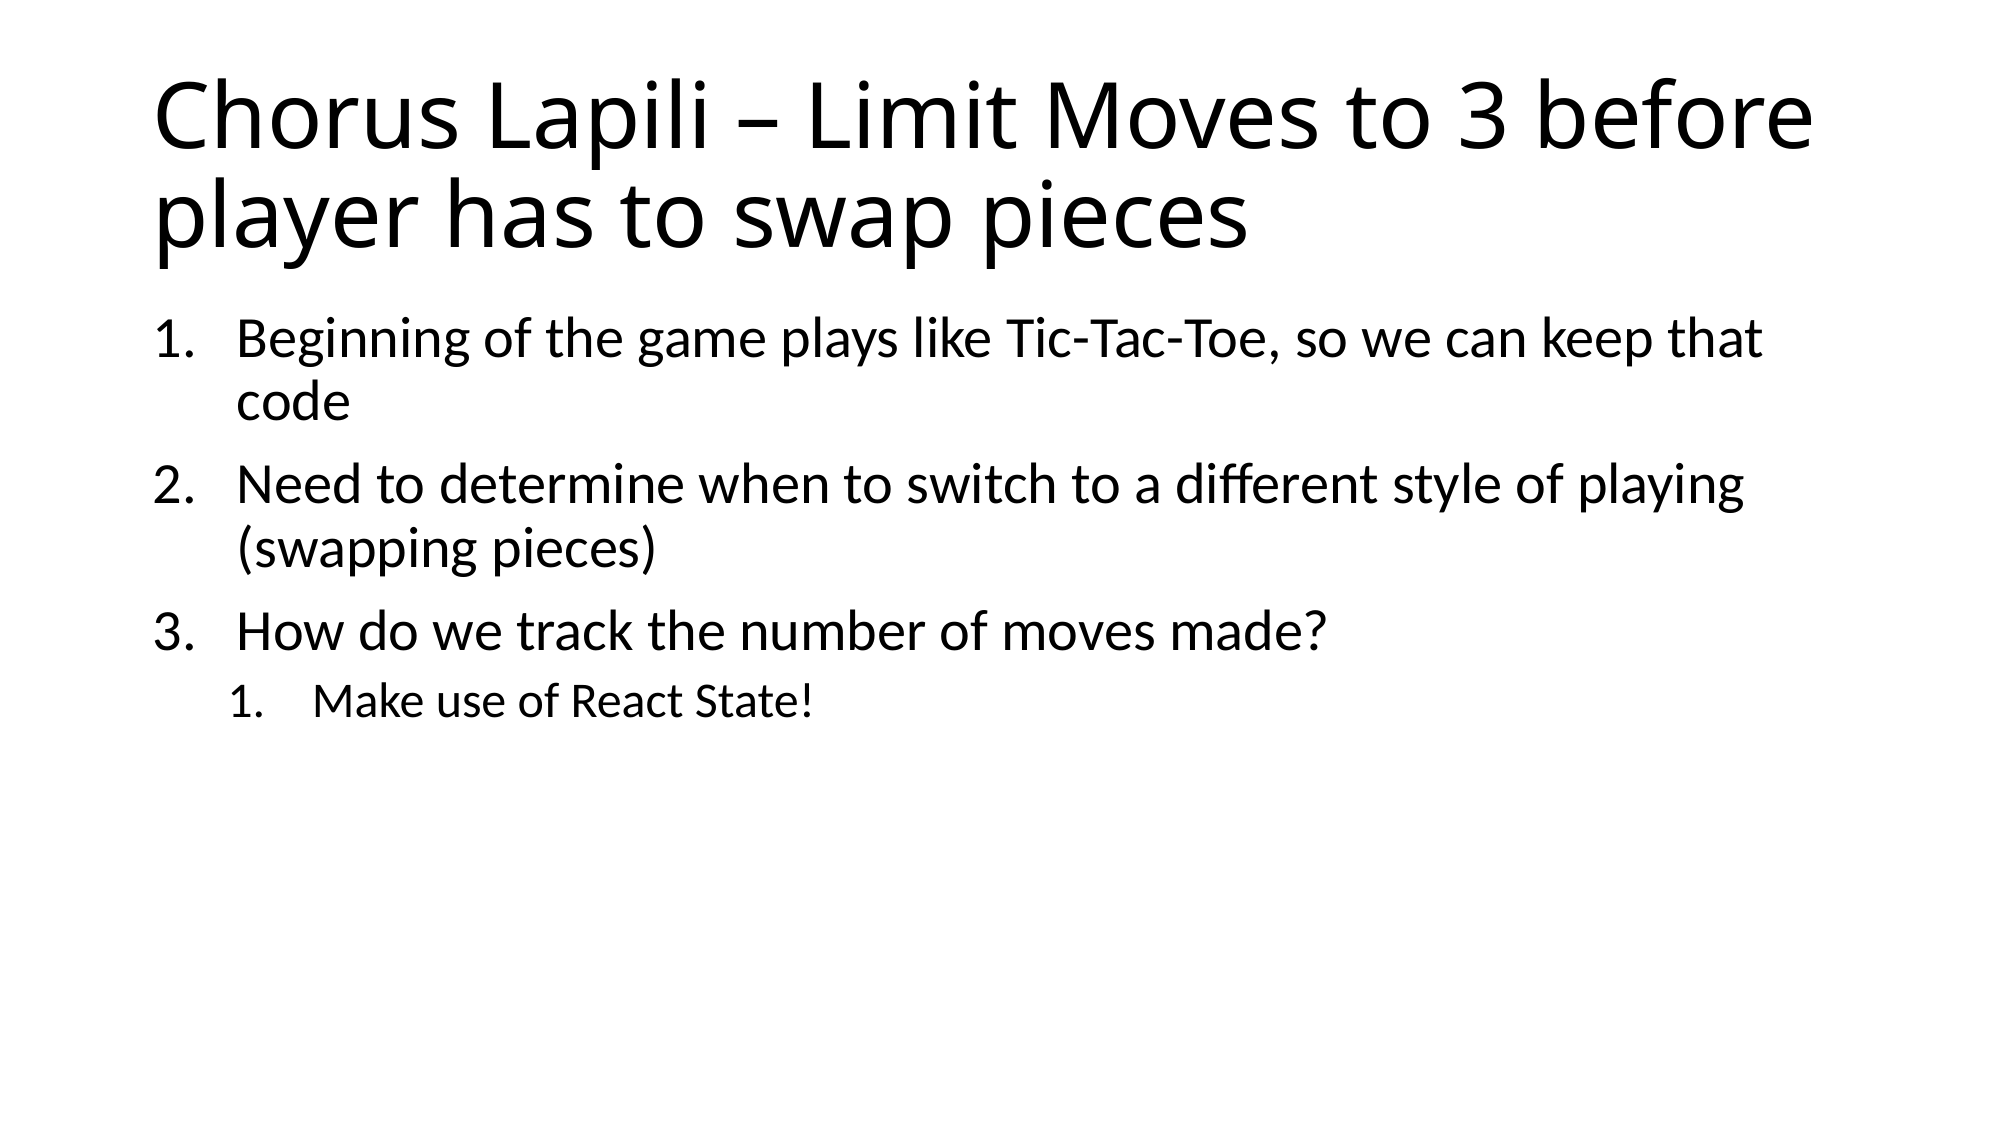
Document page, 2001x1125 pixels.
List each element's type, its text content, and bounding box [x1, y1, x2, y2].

list Beginning of the game plays like Tic-Tac-Toe, so we can keep that code Need to determine when to switch to a different style of playing (swapping pieces) How do we track the number of moves made? Make use of React State! [137, 299, 1863, 1014]
title Chorus Lapili – Limit Moves to 3 before player has to swap pieces [137, 59, 1863, 278]
